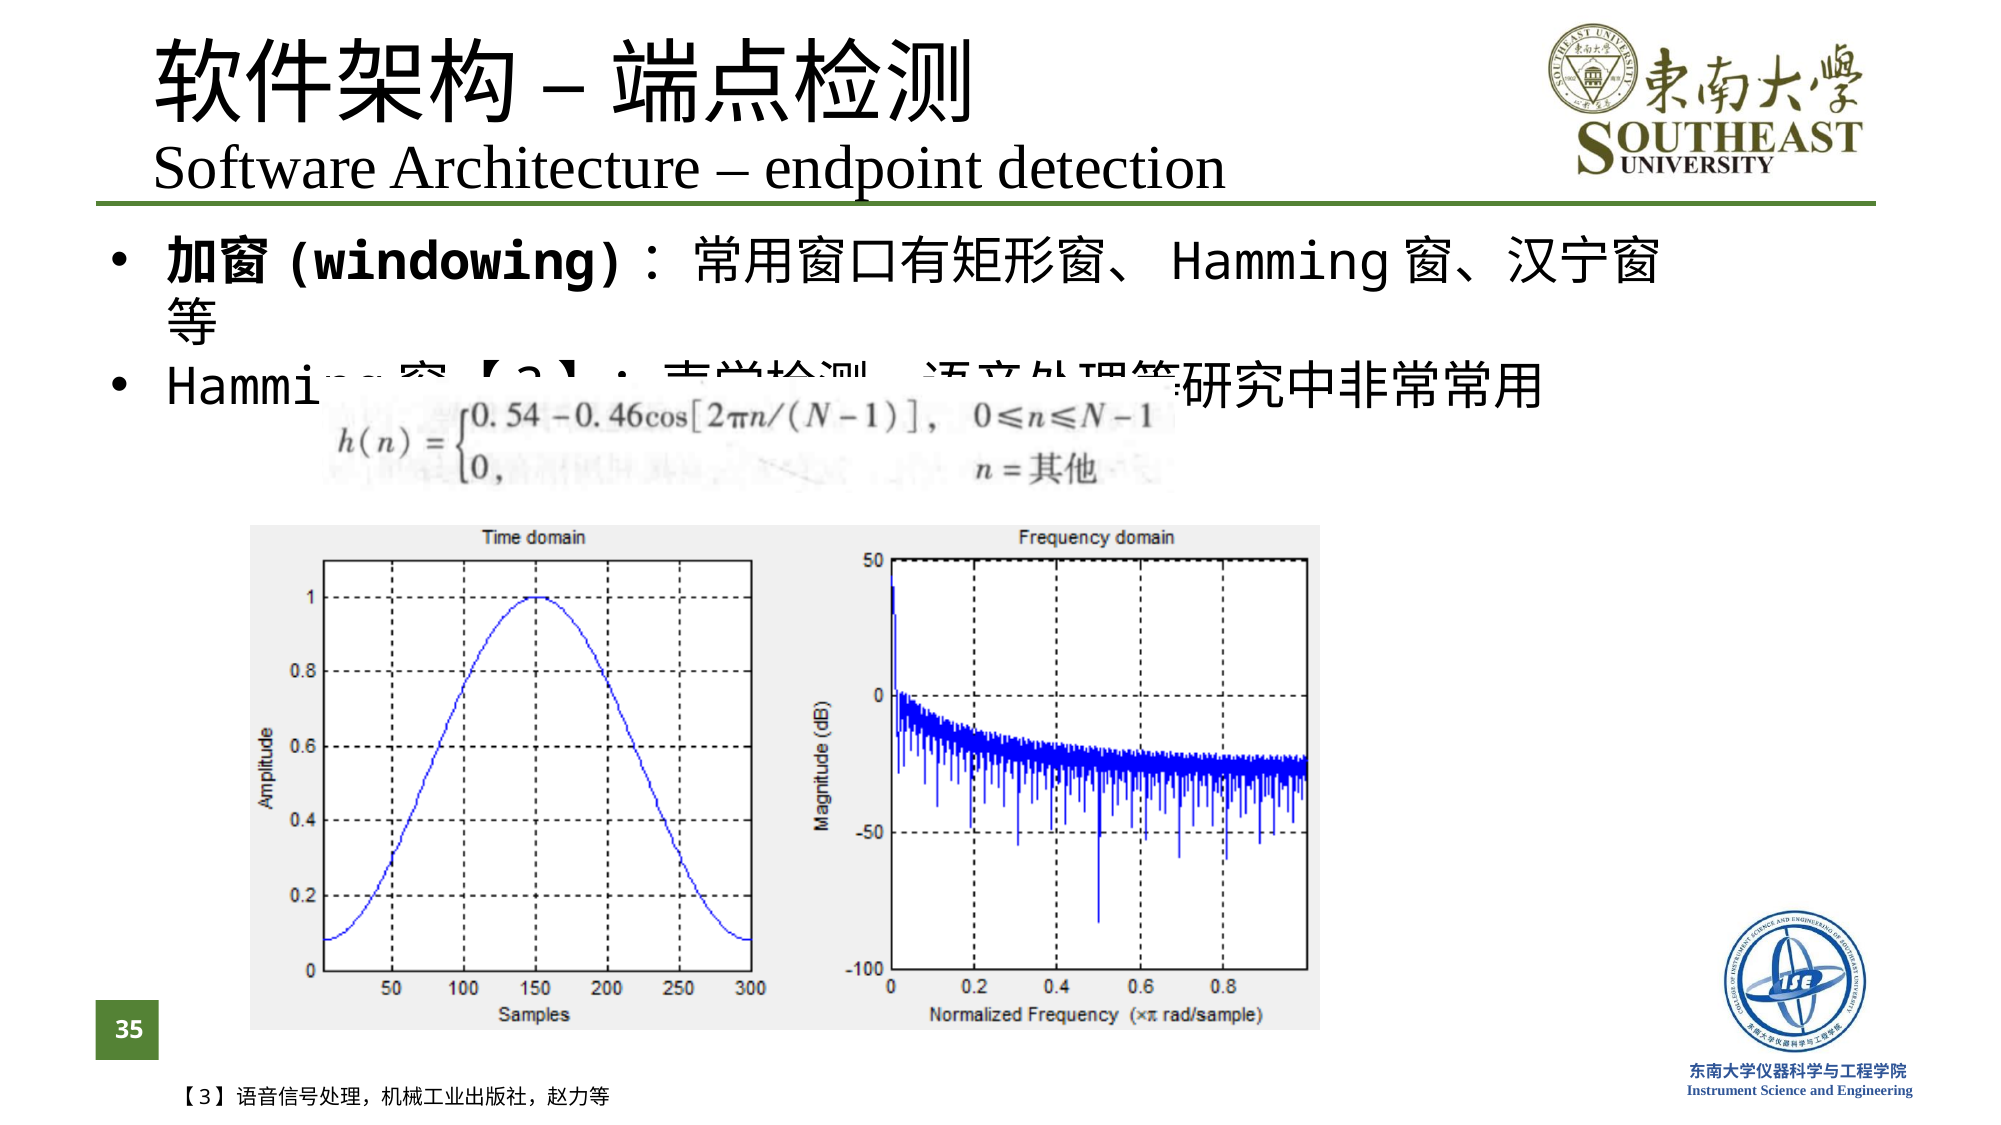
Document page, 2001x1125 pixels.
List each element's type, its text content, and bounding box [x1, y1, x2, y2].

picture [1698, 901, 1876, 1062]
title 软件架构 – 端点检测 Software Architecture – endpoint detection [137, 28, 1863, 247]
slide_number 35 [95, 1000, 159, 1060]
picture [322, 377, 1175, 493]
text_box 加窗(windowing)：常用窗口有矩形窗、Hamming窗、汉宁窗等 Hamming窗【3】：声学检测、语音处理等研究中非常常用 [95, 219, 1682, 423]
picture [1532, 9, 1876, 184]
picture [250, 525, 1320, 1031]
text_box 【3】语音信号处理，机械工业出版社，赵力等 [158, 1076, 785, 1116]
